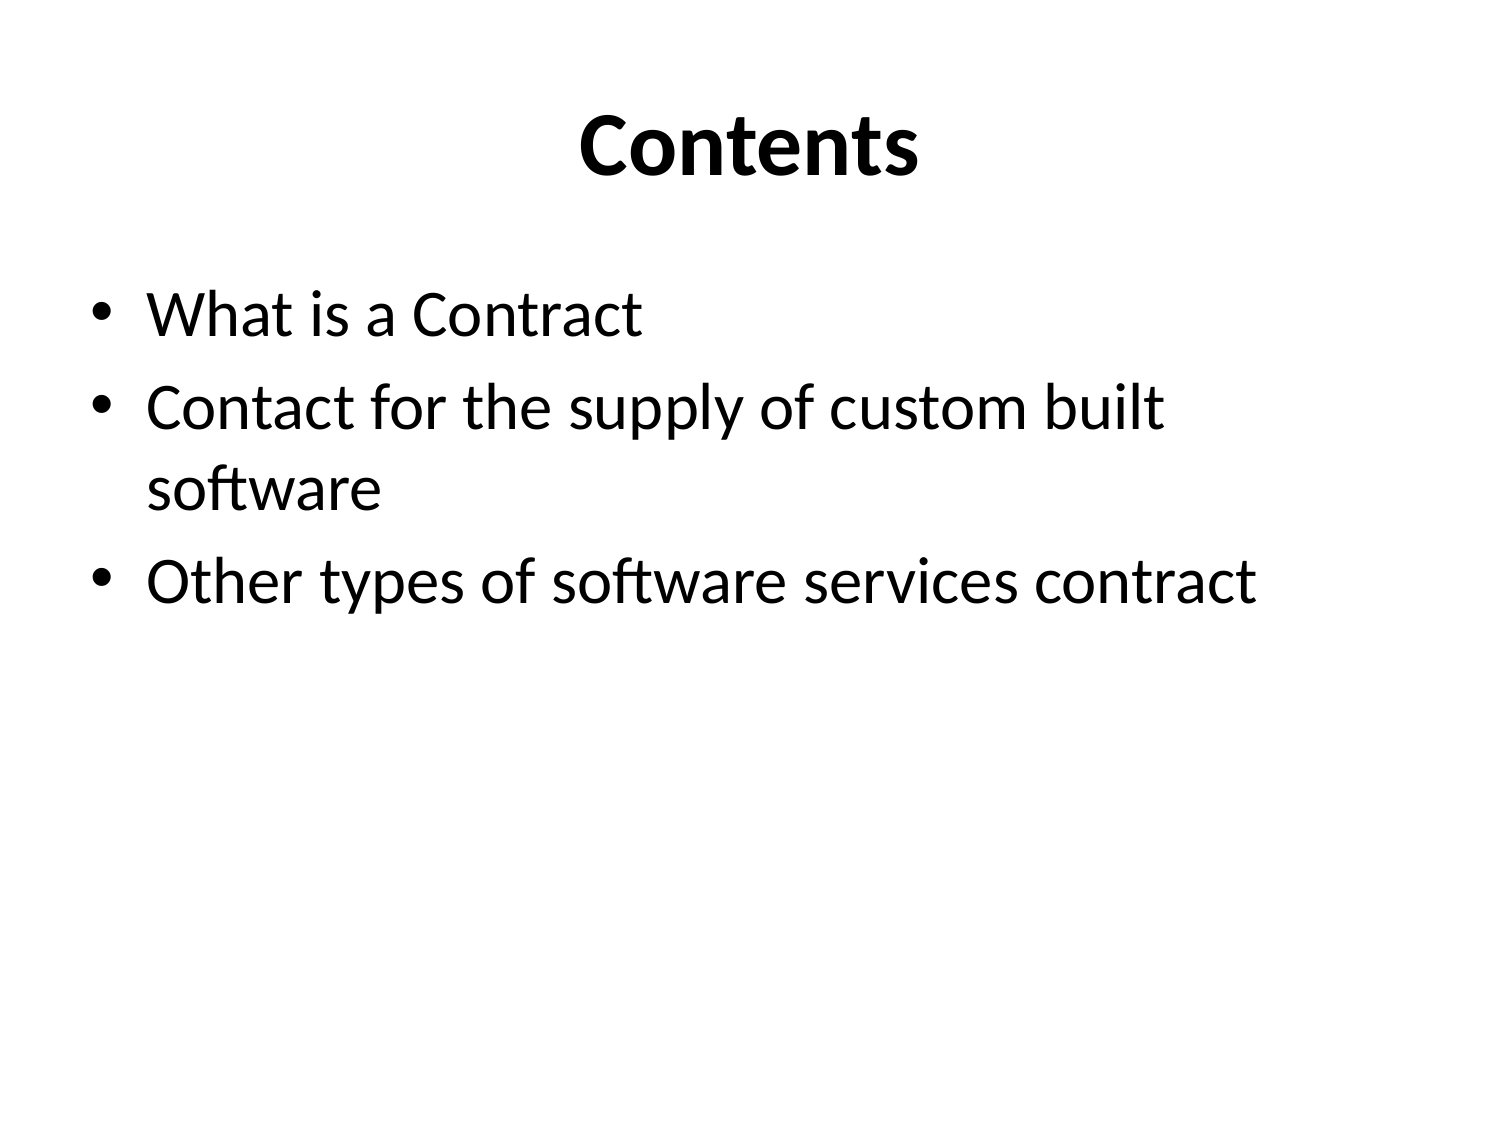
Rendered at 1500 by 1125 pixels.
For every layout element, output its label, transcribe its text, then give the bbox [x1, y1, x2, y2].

title Contents [75, 45, 1425, 233]
list What is a Contract Contact for the supply of custom built software Other types of software services contract [75, 262, 1425, 1005]
